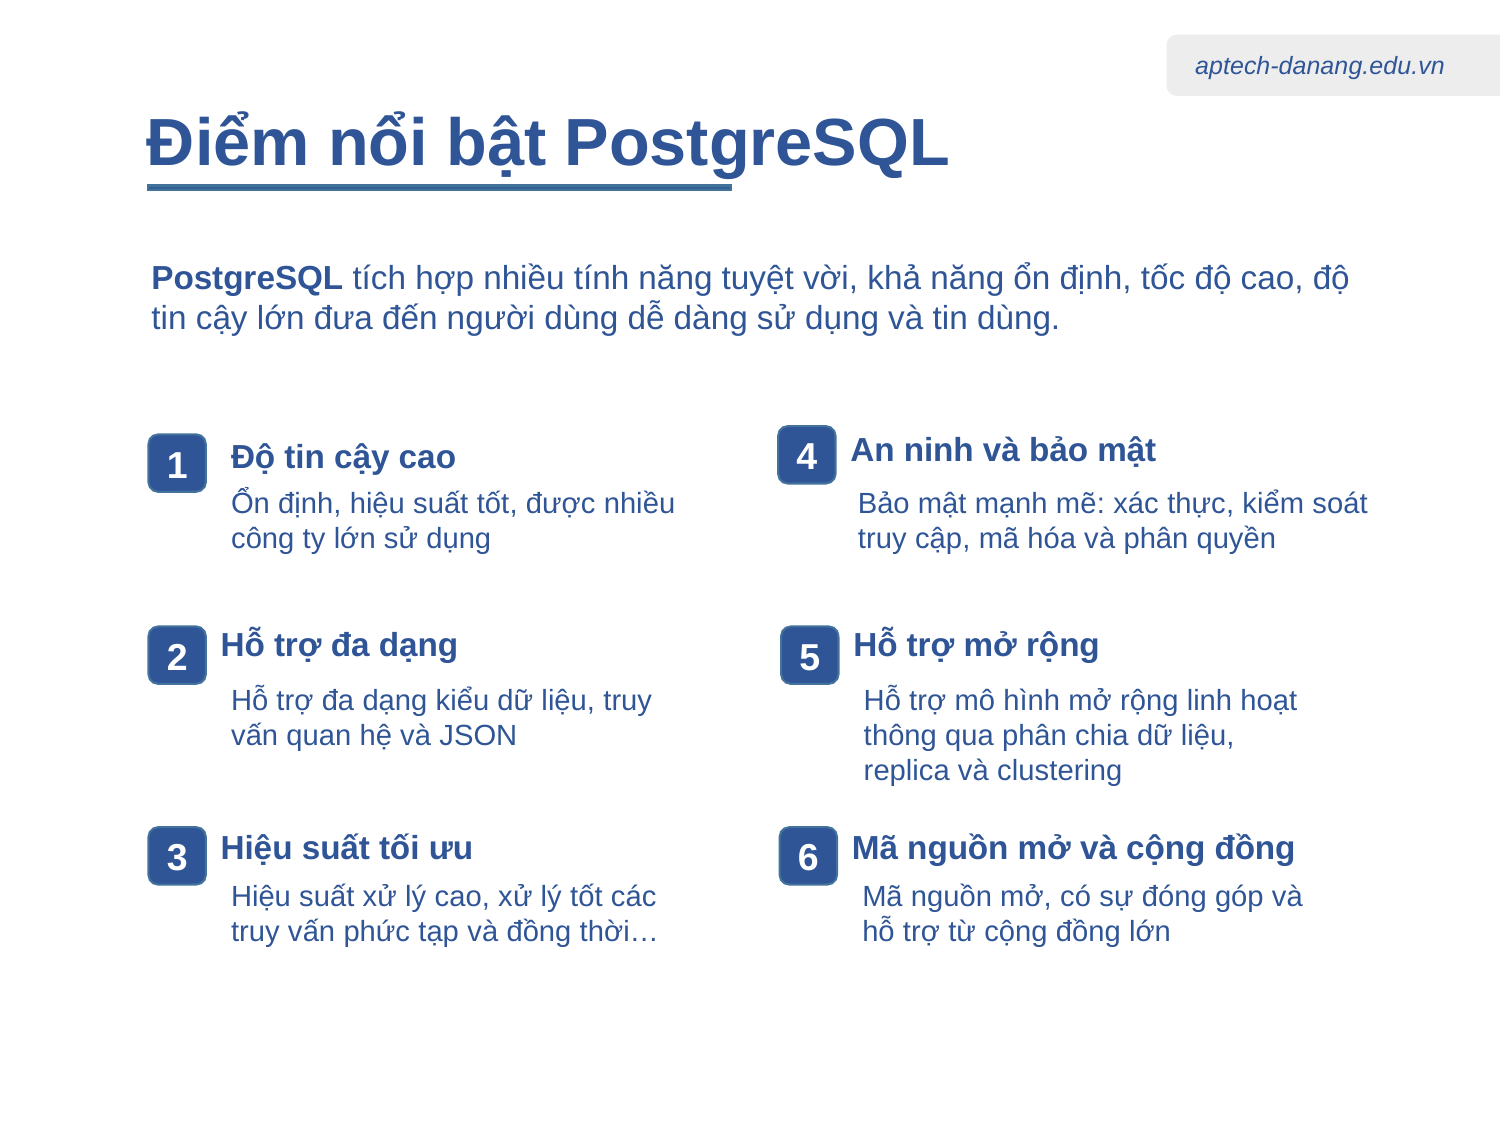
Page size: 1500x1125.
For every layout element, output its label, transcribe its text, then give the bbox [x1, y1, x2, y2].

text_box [781, 615, 1339, 796]
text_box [779, 818, 1337, 956]
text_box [778, 421, 1393, 563]
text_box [148, 818, 706, 956]
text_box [148, 615, 706, 760]
text_box Điểm nổi bật PostgreSQL [132, 91, 1119, 186]
text_box PostgreSQL tích hợp nhiều tính năng tuyệt vời, khả năng ổn định, tốc độ cao, độ tin cậy lớn đưa đến người dùng dễ dàng sử dụng và tin dùng. [136, 248, 1377, 344]
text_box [148, 427, 716, 563]
text_box [147, 184, 732, 191]
